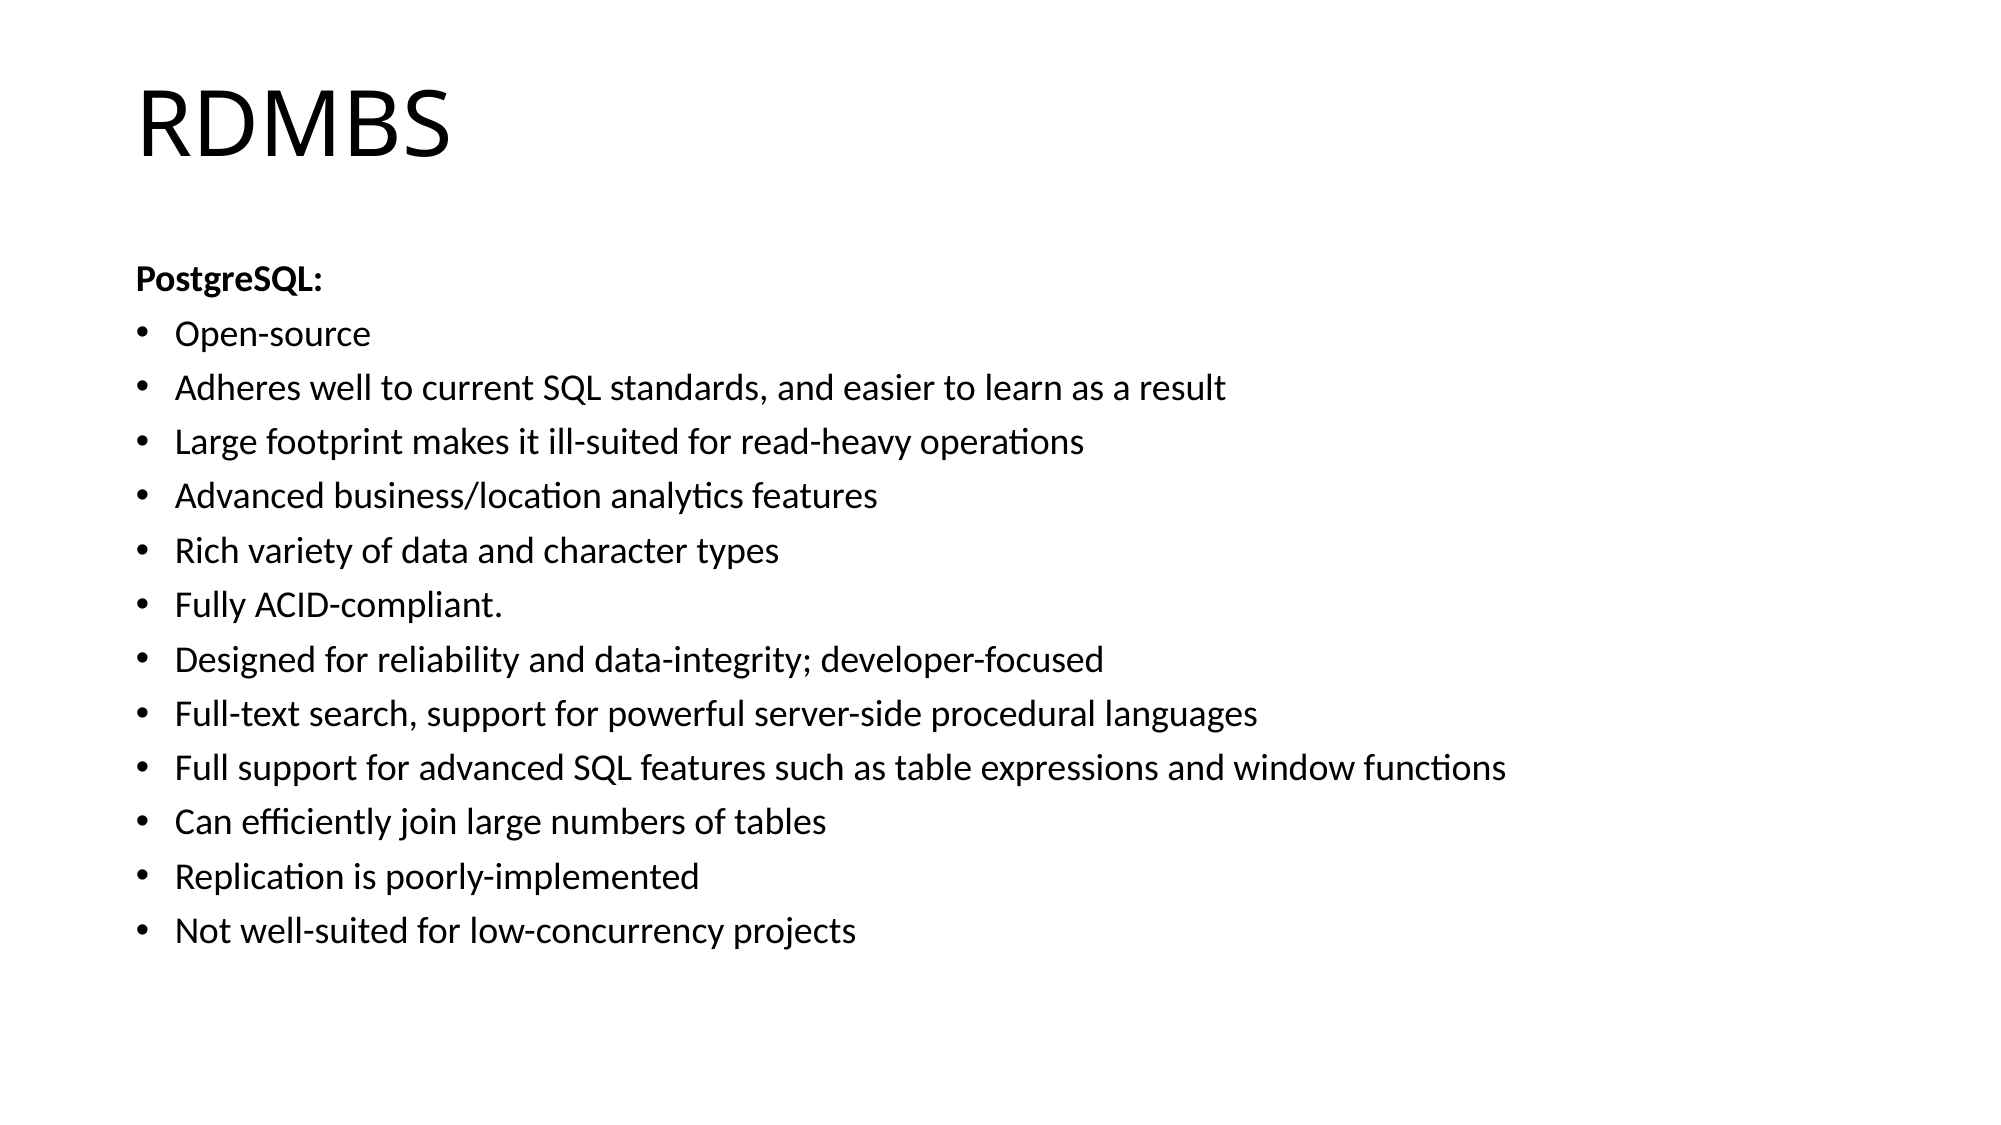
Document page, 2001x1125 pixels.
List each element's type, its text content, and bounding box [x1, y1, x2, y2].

title RDMBS [120, 18, 1846, 236]
list PostgreSQL: Open-source Adheres well to current SQL standards, and easier to learn as a result Large footprint makes it ill-suited for read-heavy operations Advanced business/location analytics features Rich variety of data and character types Fully ACID-compliant. Designed for reliability and data-integrity; developer-focused Full-text search, support for powerful server-side procedural languages Full support for advanced SQL features such as table expressions and window functions Can efficiently join large numbers of tables Replication is poorly-implemented Not well-suited for low-concurrency projects [120, 251, 1846, 966]
